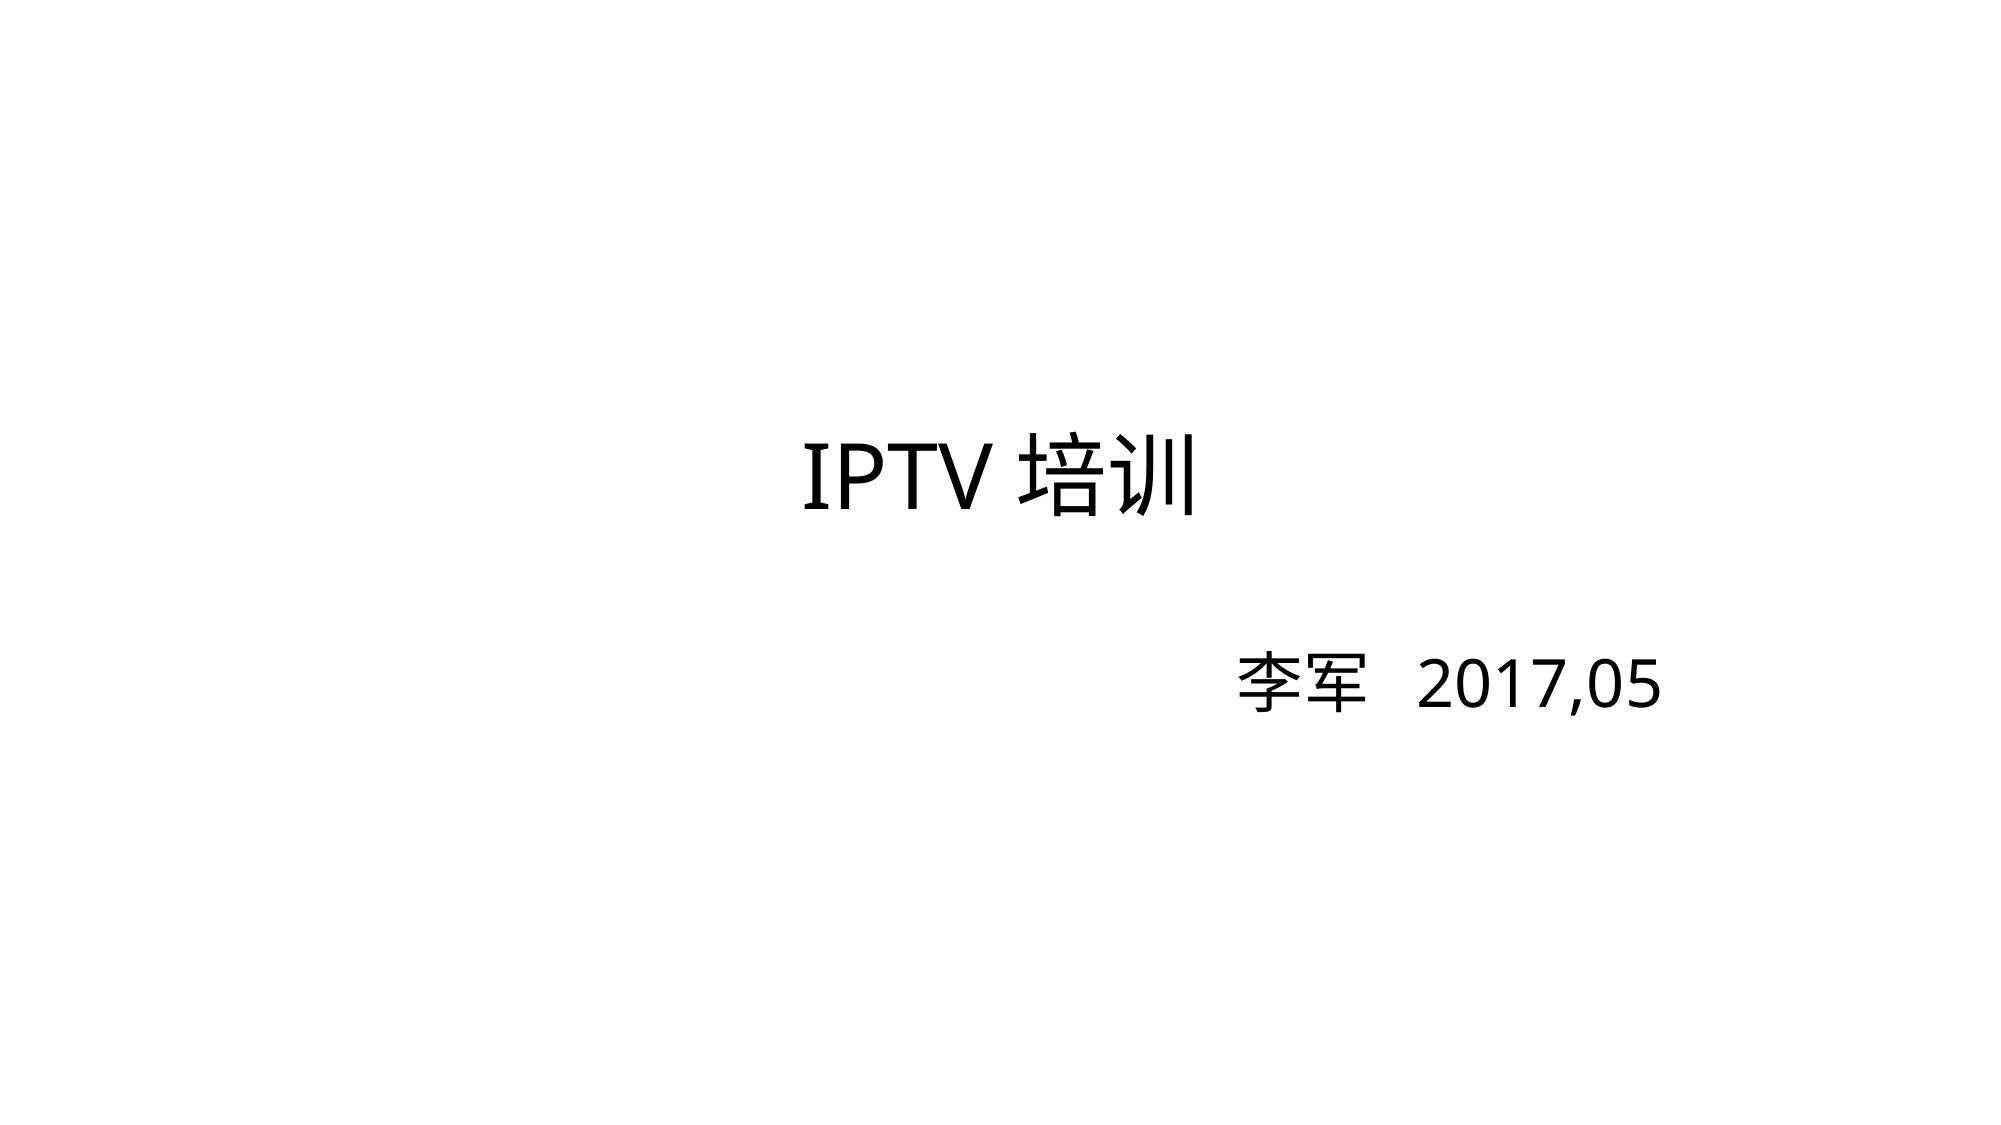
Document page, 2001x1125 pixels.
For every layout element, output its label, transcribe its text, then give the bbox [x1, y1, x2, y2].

title IPTV培训 李军 2017,05 [137, 59, 1863, 1097]
